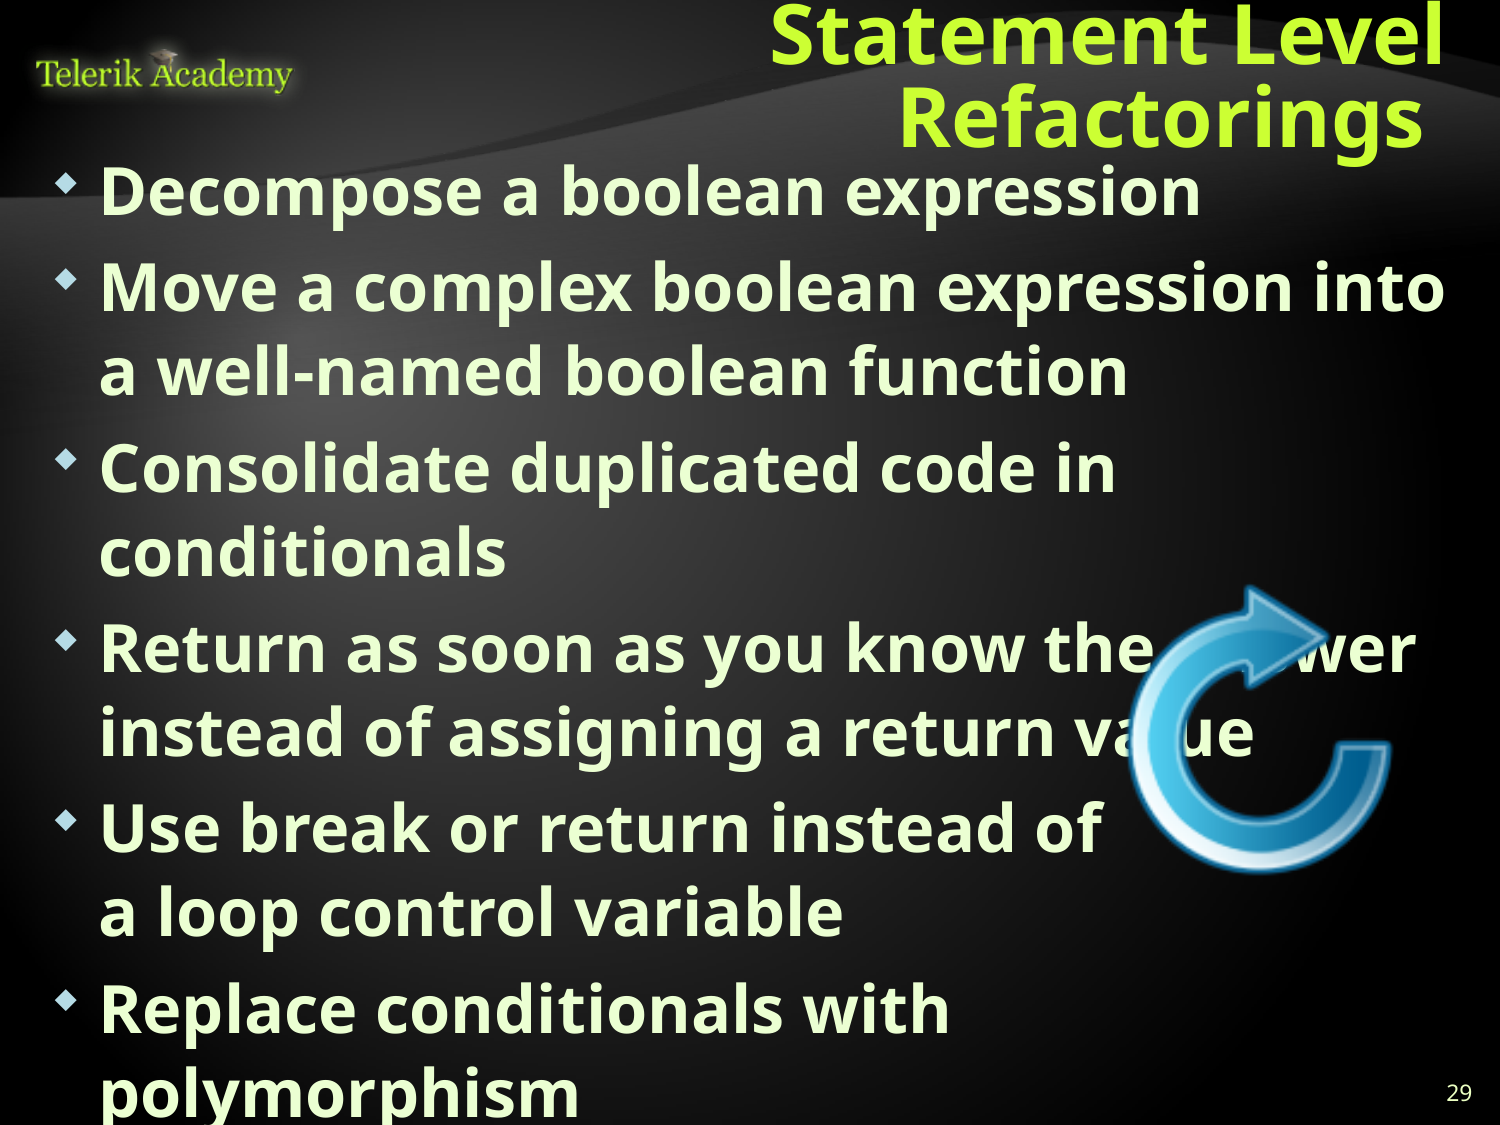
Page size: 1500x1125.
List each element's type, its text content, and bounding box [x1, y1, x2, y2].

title Statement Level Refactorings [300, 12, 1463, 137]
picture [0, 0, 1500, 1125]
slide_number 29 [1412, 1074, 1488, 1113]
list Decompose a boolean expression Move a complex boolean expression into a well-named boolean function Consolidate duplicated code in conditionals Return as soon as you know the answer instead of assigning a return value Use break or return instead of a loop control variable Replace conditionals with polymorphism Use null objects instead of testing for nulls [37, 137, 1463, 1063]
